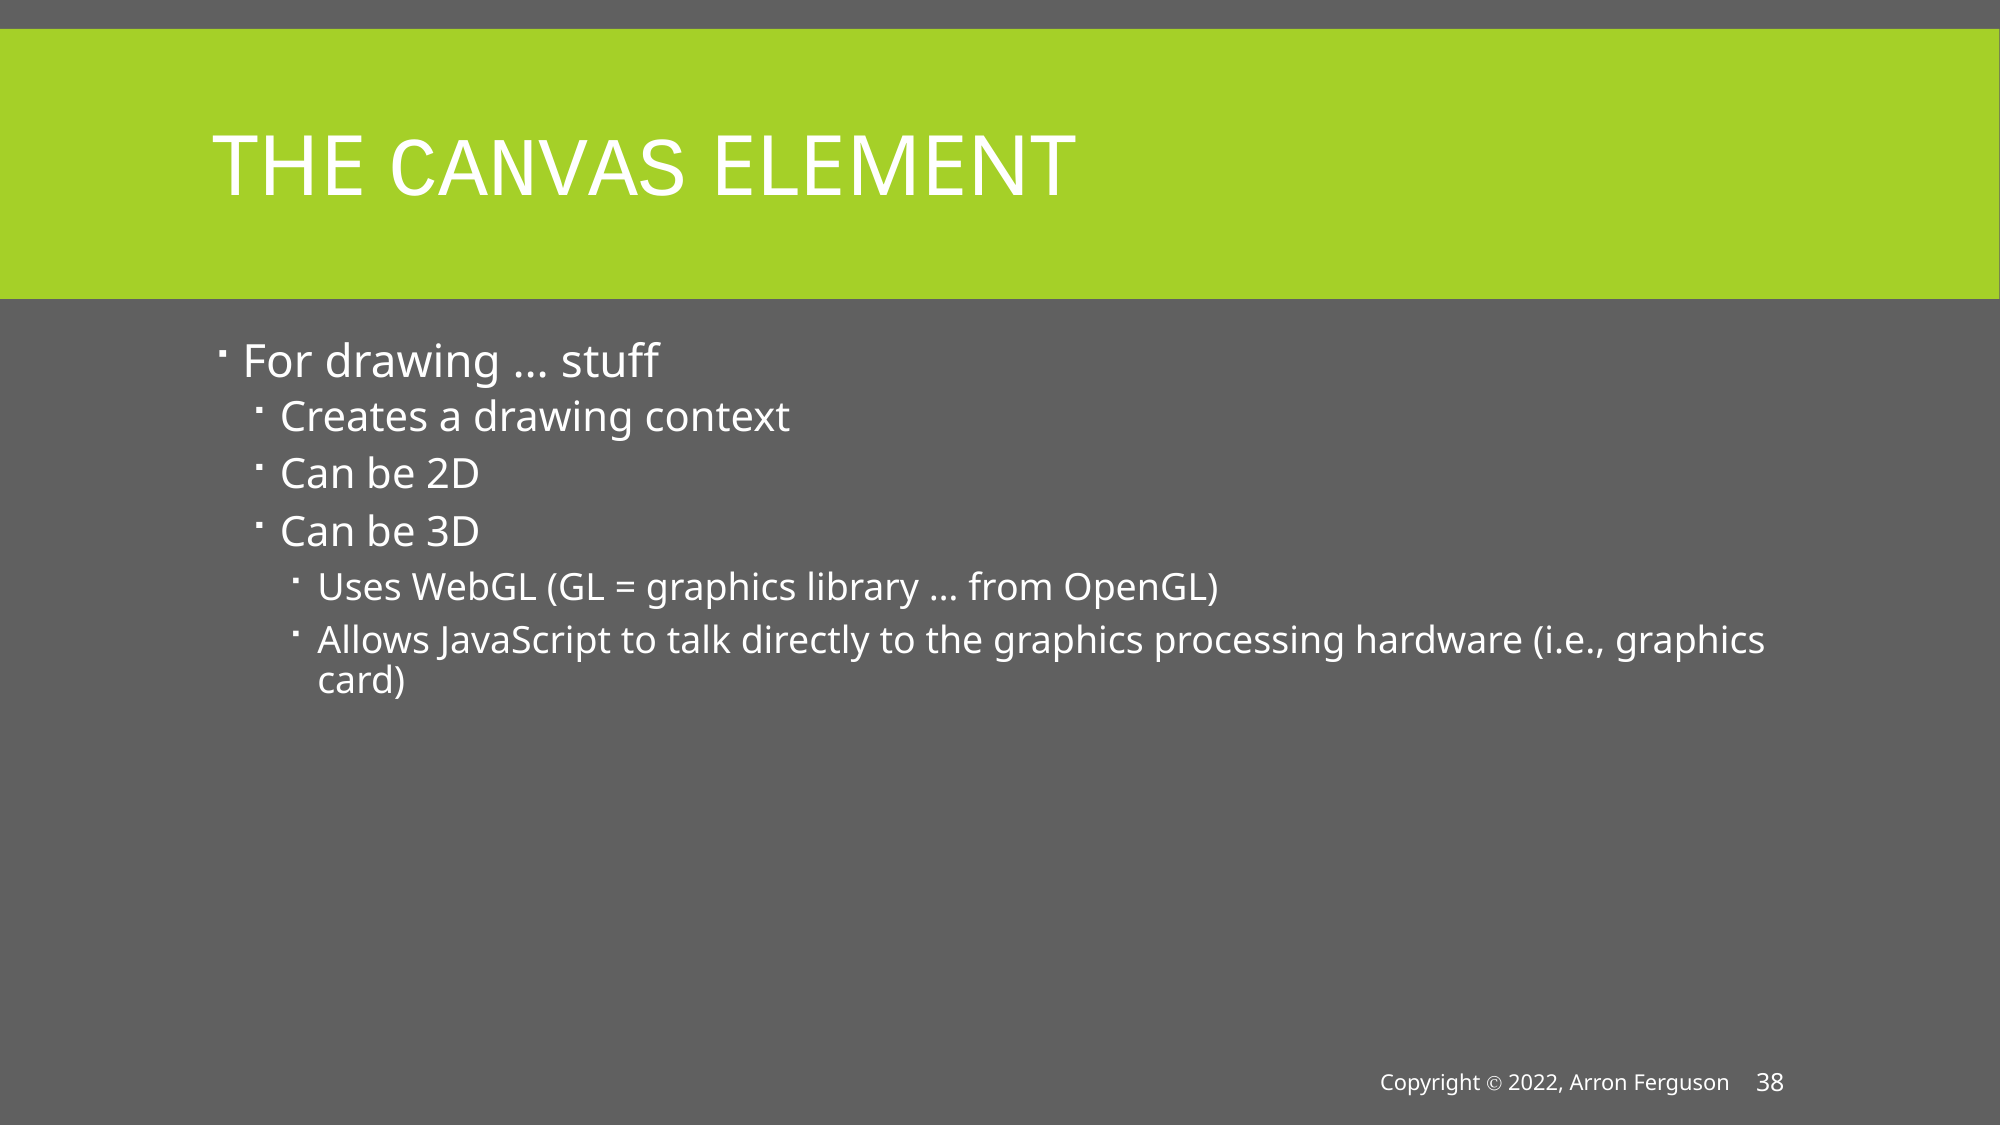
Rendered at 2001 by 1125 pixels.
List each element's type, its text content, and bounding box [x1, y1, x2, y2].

list For drawing … stuff Creates a drawing context Can be 2D Can be 3D Uses WebGL (GL = graphics library … from OpenGL) Allows JavaScript to talk directly to the graphics processing hardware (i.e., graphics card) [197, 329, 1803, 1020]
title The canvas Element [197, 46, 1803, 295]
footer Copyright Ⓒ 2022, Arron Ferguson [918, 1053, 1746, 1114]
slide_number 38 [1748, 1053, 1904, 1114]
